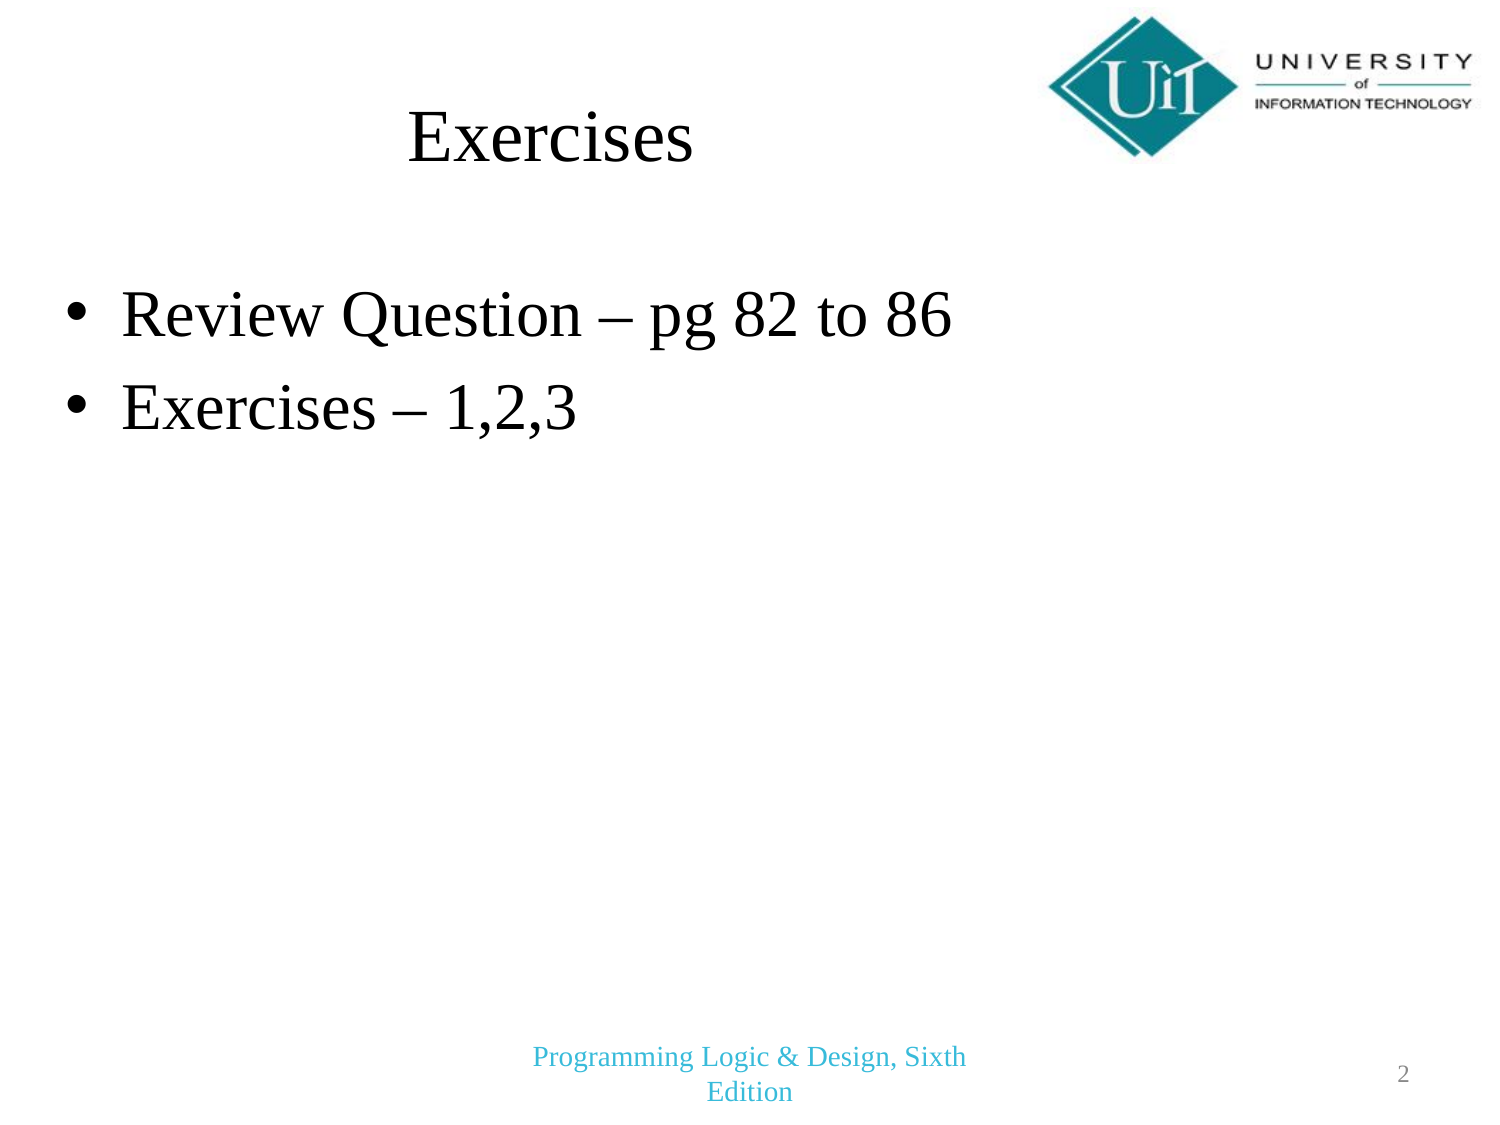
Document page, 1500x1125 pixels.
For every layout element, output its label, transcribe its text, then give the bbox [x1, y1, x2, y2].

title Exercises [37, 37, 1065, 225]
list Review Question – pg 82 to 86 Exercises – 1,2,3 [50, 262, 1425, 1005]
footer Programming Logic & Design, Sixth Edition [512, 1042, 988, 1103]
picture [1037, 7, 1498, 164]
slide_number 2 [1074, 1042, 1425, 1103]
